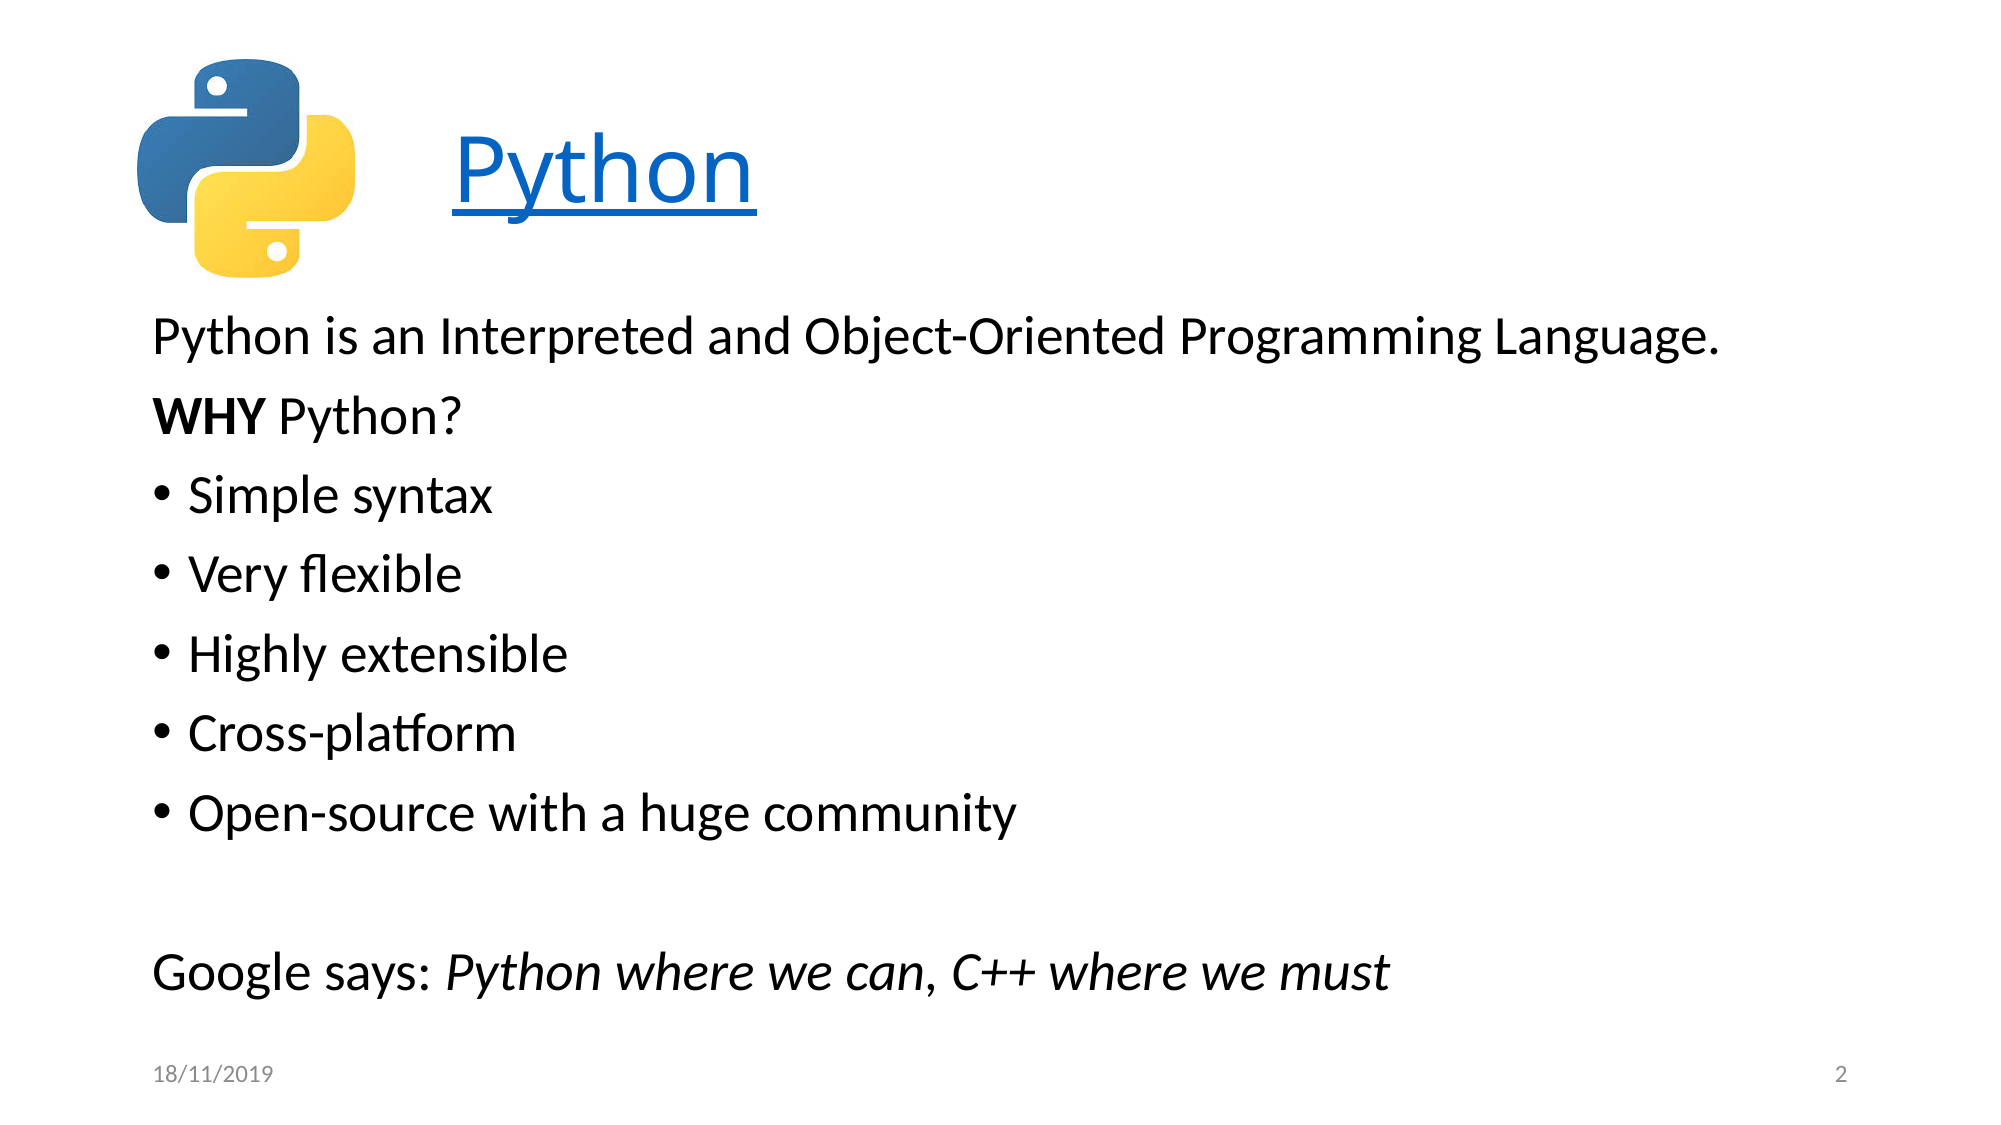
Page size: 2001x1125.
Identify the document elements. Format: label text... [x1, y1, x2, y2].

list Python is an Interpreted and Object-Oriented Programming Language. WHY Python? Simple syntax Very flexible Highly extensible Cross-platform Open-source with a huge community Google says: Python where we can, C++ where we must [137, 299, 1863, 1014]
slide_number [137, 1042, 588, 1103]
title Python [355, 59, 1863, 278]
picture [137, 59, 355, 278]
slide_number 2 [1412, 1042, 1863, 1103]
